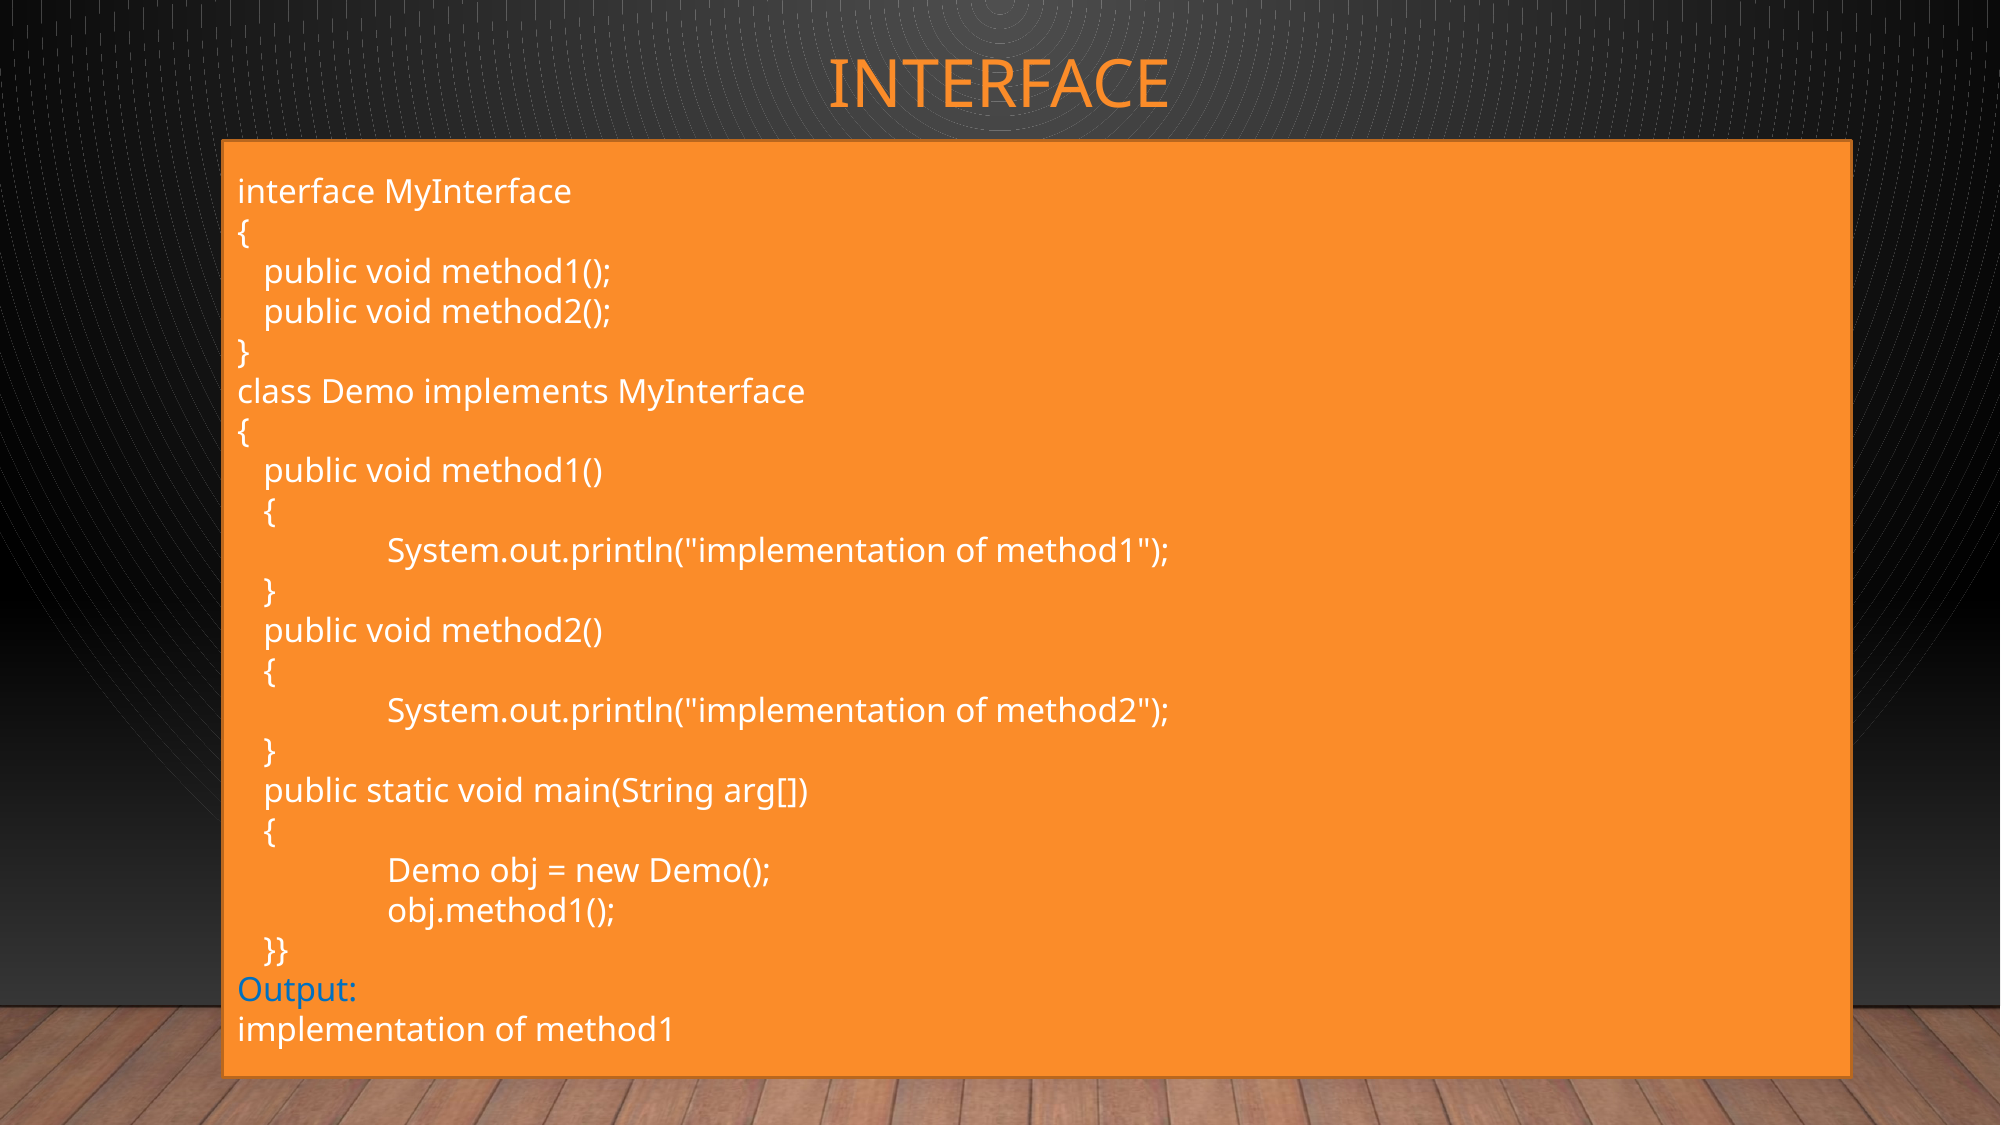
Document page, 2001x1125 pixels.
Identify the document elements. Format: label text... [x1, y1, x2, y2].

text_box interface MyInterface { public void method1(); public void method2(); } class Demo implements MyInterface { public void method1() { System.out.println("implementation of method1"); } public void method2() { System.out.println("implementation of method2"); } public static void main(String arg[]) { Demo obj = new Demo(); obj.method1(); }} Output: implementation of method1 [221, 139, 1853, 1079]
title INTERFACE [238, 31, 1763, 139]
picture [0, 1005, 2000, 1125]
